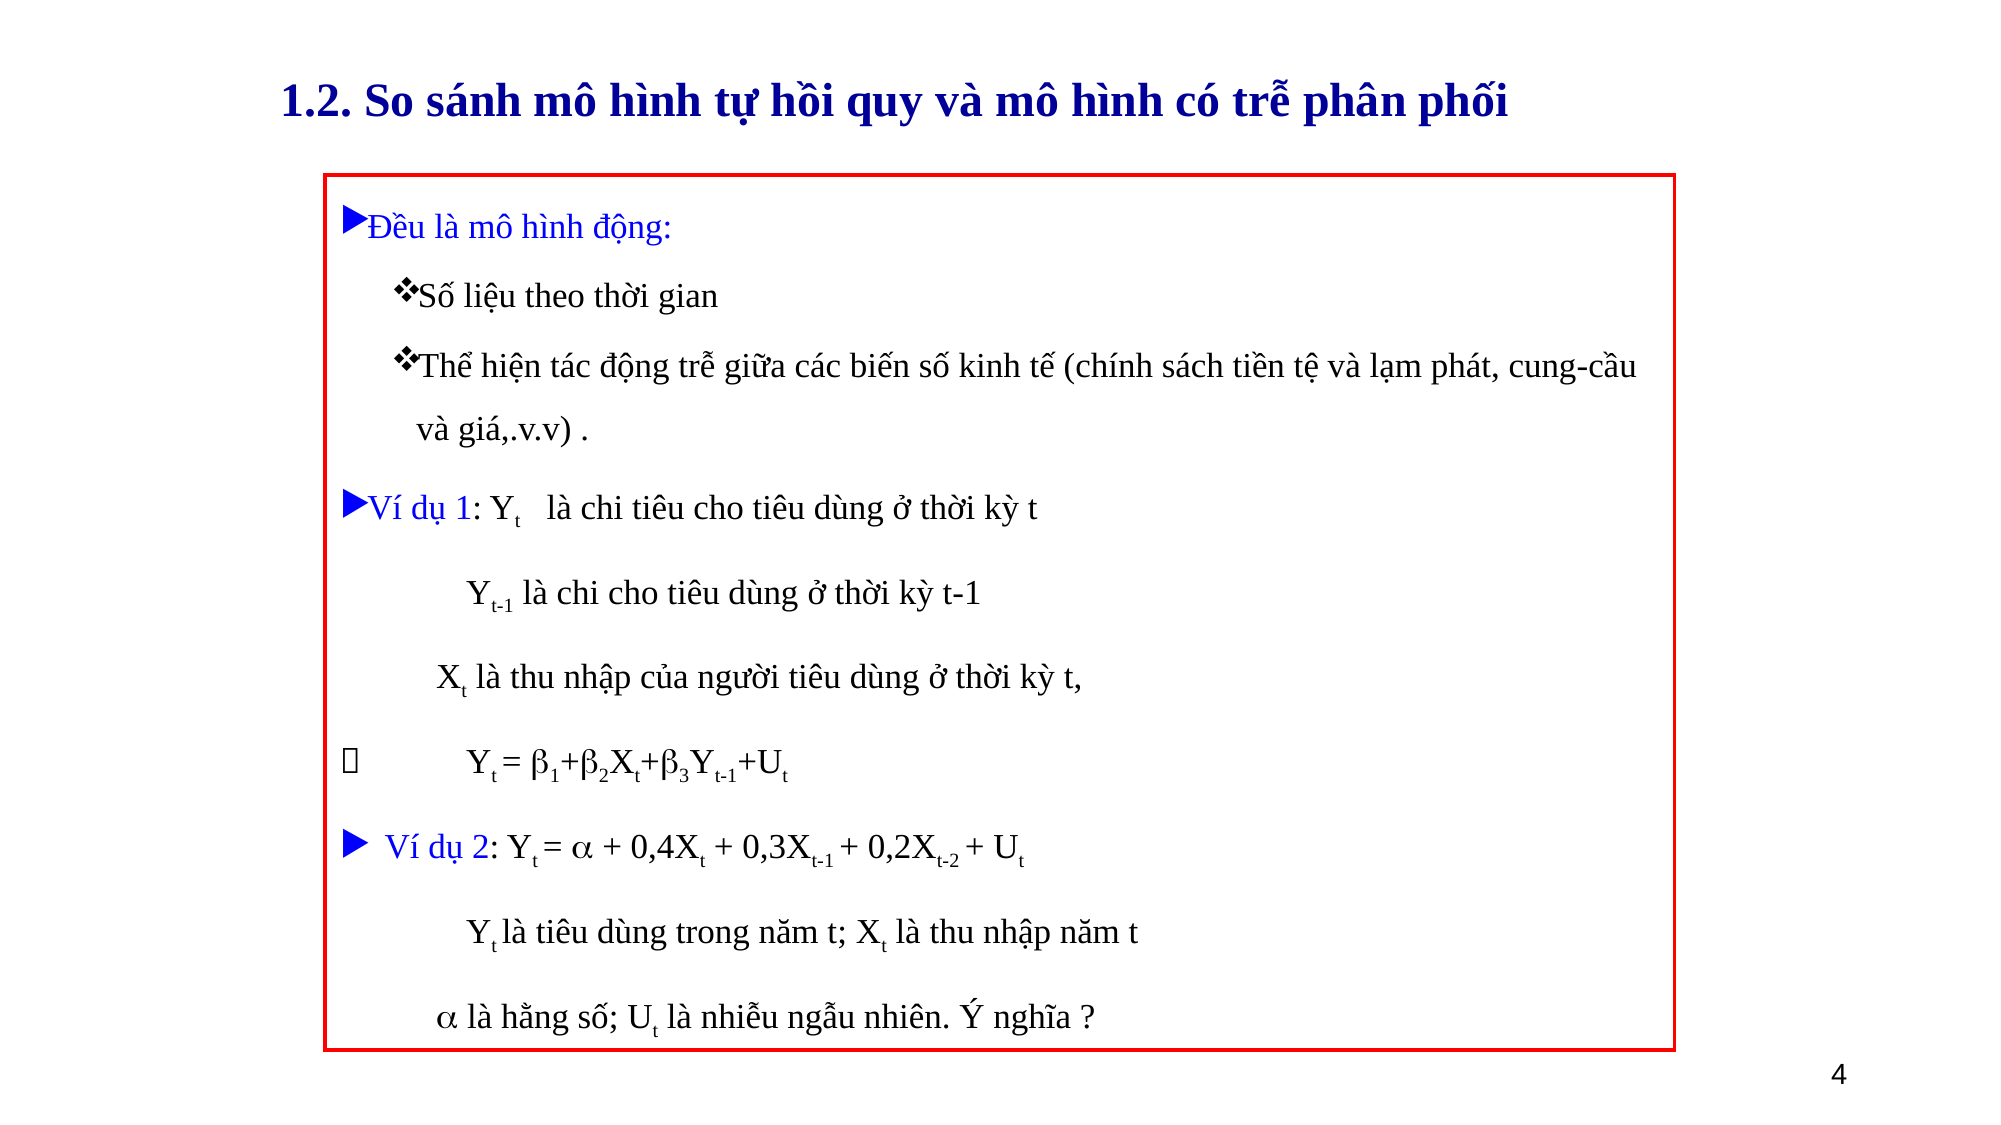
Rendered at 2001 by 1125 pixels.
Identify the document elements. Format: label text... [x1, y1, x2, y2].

slide_number 4 [1412, 1042, 1863, 1103]
title 1.2. So sánh mô hình tự hồi quy và mô hình có trễ phân phối [265, 50, 1675, 151]
list Đều là mô hình động: Số liệu theo thời gian Thể hiện tác động trễ giữa các biến số kinh tế (chính sách tiền tệ và lạm phát, cung-cầu và giá,.v.v) . Ví dụ 1: Yt là chi tiêu cho tiêu dùng ở thời kỳ t Yt-1 là chi cho tiêu dùng ở thời kỳ t-1 Xt là thu nhập của người tiêu dùng ở thời kỳ t,  Yt = 1+2Xt+3Yt-1+Ut Ví dụ 2: Yt =  + 0,4Xt + 0,3Xt-1 + 0,2Xt-2 + Ut Yt là tiêu dùng trong năm t; Xt là thu nhập năm t  là hằng số; Ut là nhiễu ngẫu nhiên. Ý nghĩa ? [324, 174, 1675, 1050]
